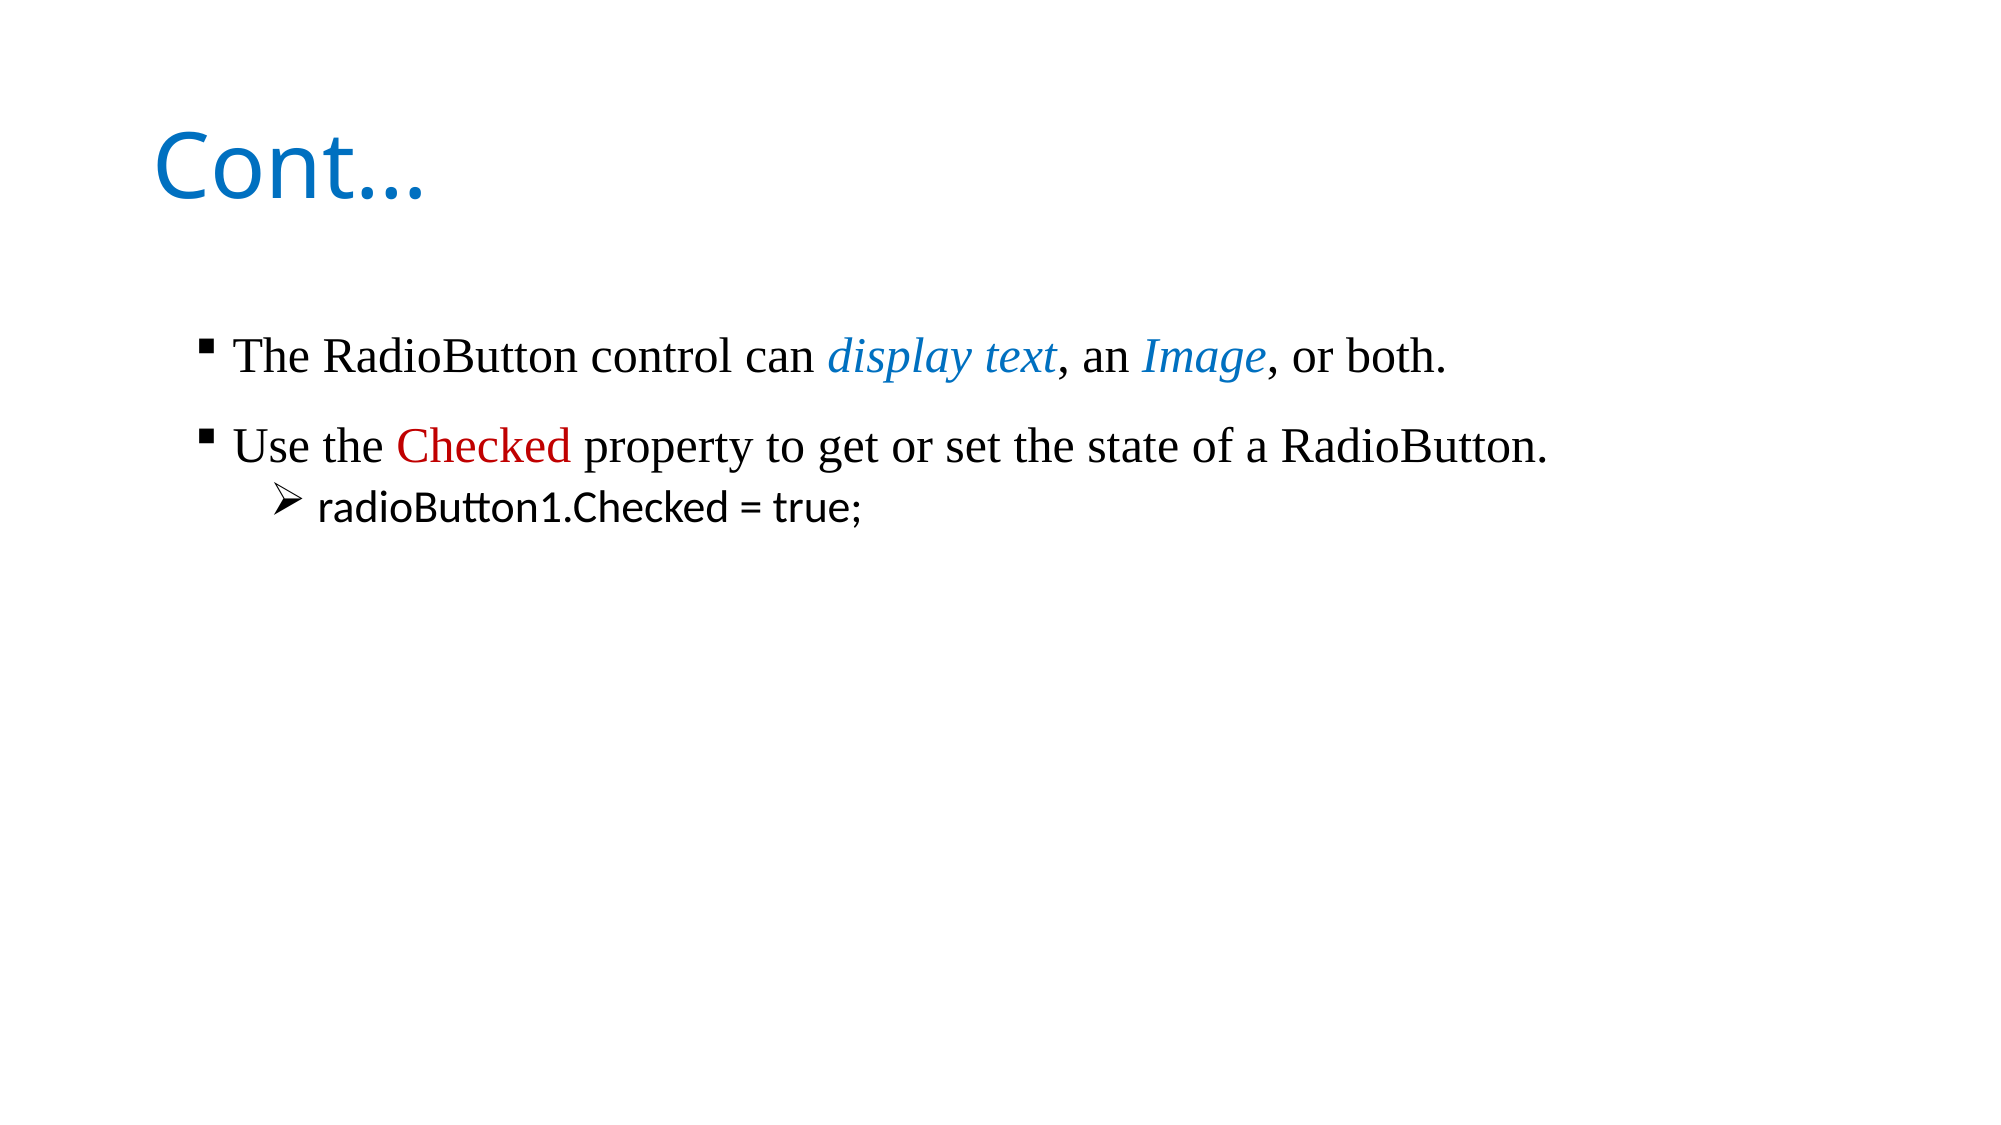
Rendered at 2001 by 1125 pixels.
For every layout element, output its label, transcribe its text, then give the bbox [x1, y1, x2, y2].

title Cont… [137, 59, 1863, 278]
list The RadioButton control can display text, an Image, or both. Use the Checked property to get or set the state of a RadioButton. radioButton1.Checked = true; [180, 285, 1830, 1027]
